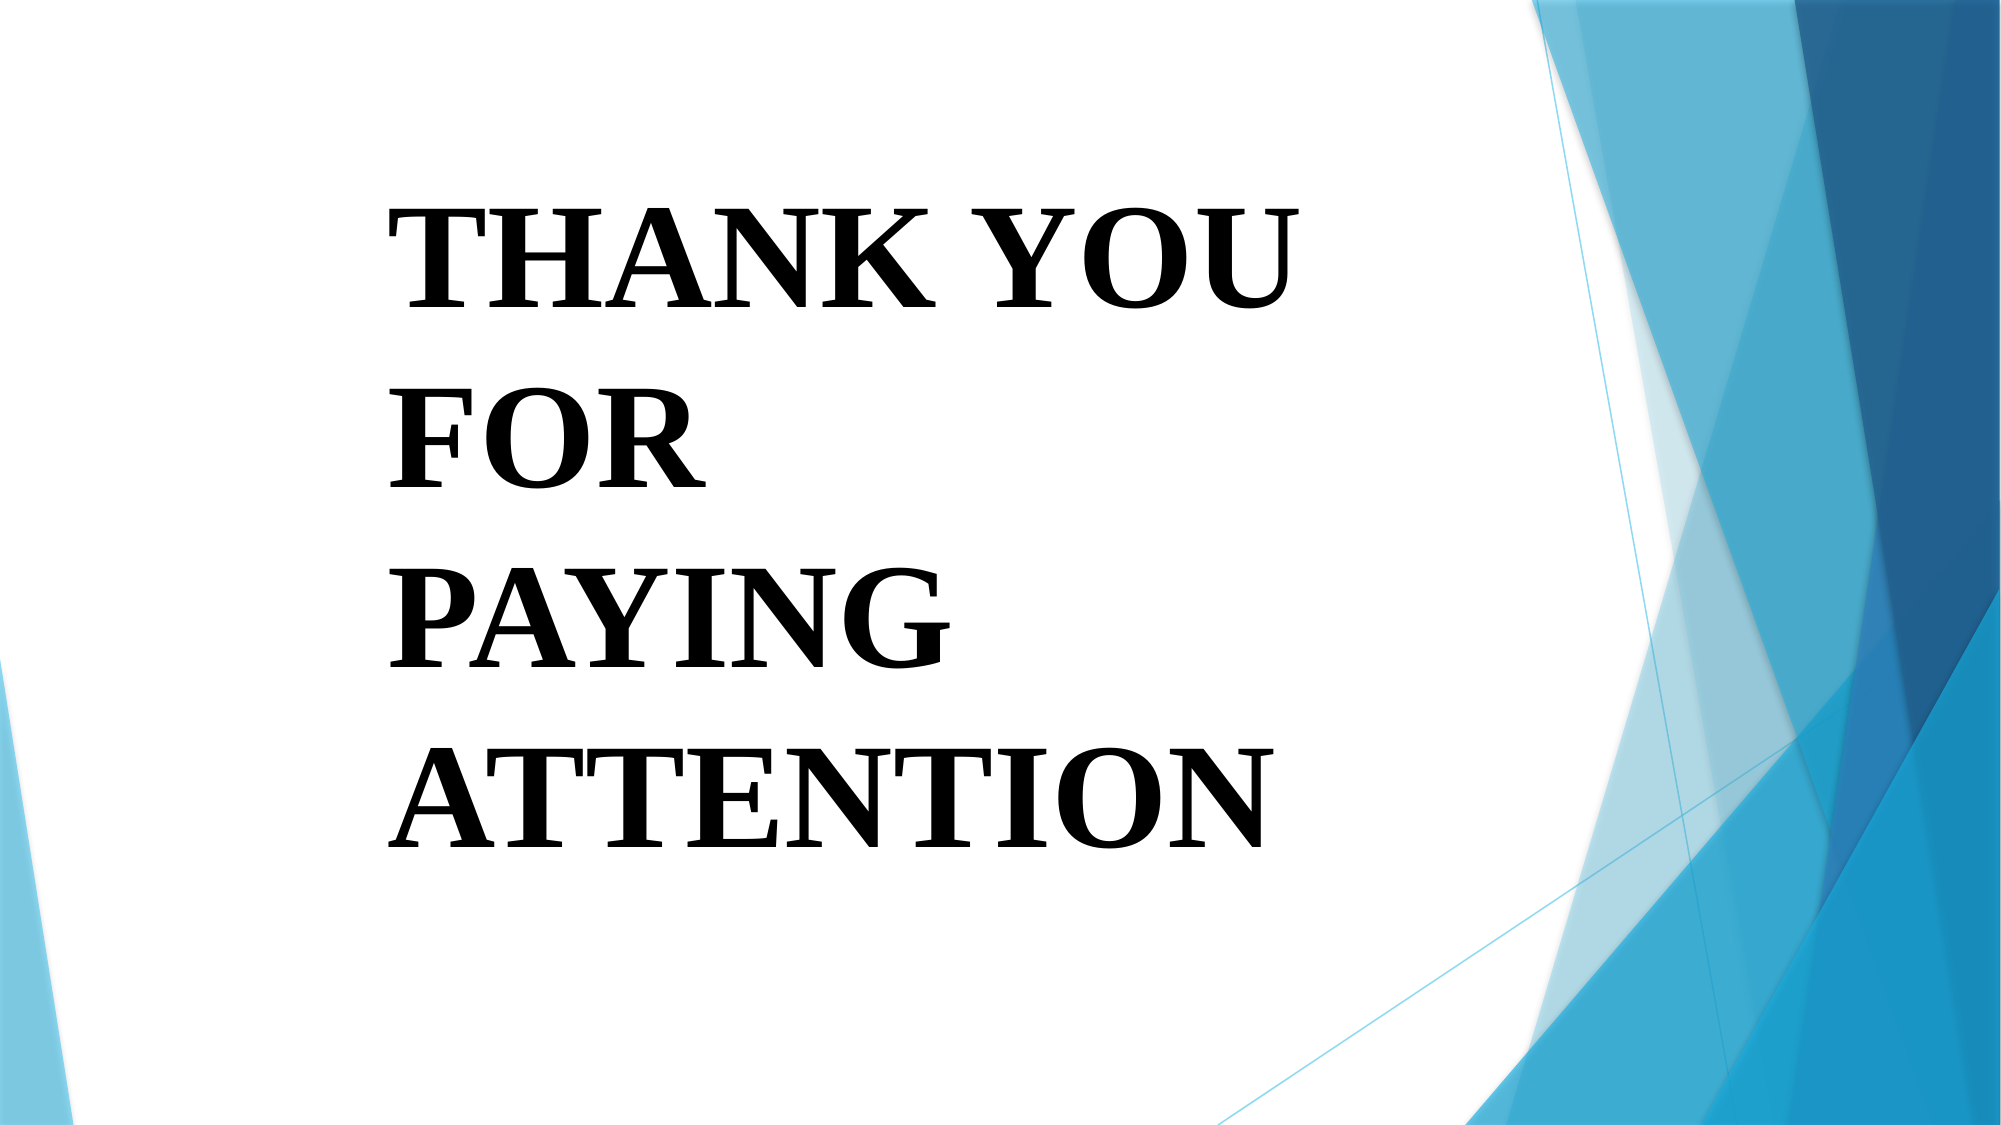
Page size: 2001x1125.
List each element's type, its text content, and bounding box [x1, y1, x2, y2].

text_box THANK YOU FOR PAYING ATTENTION [373, 149, 1356, 885]
